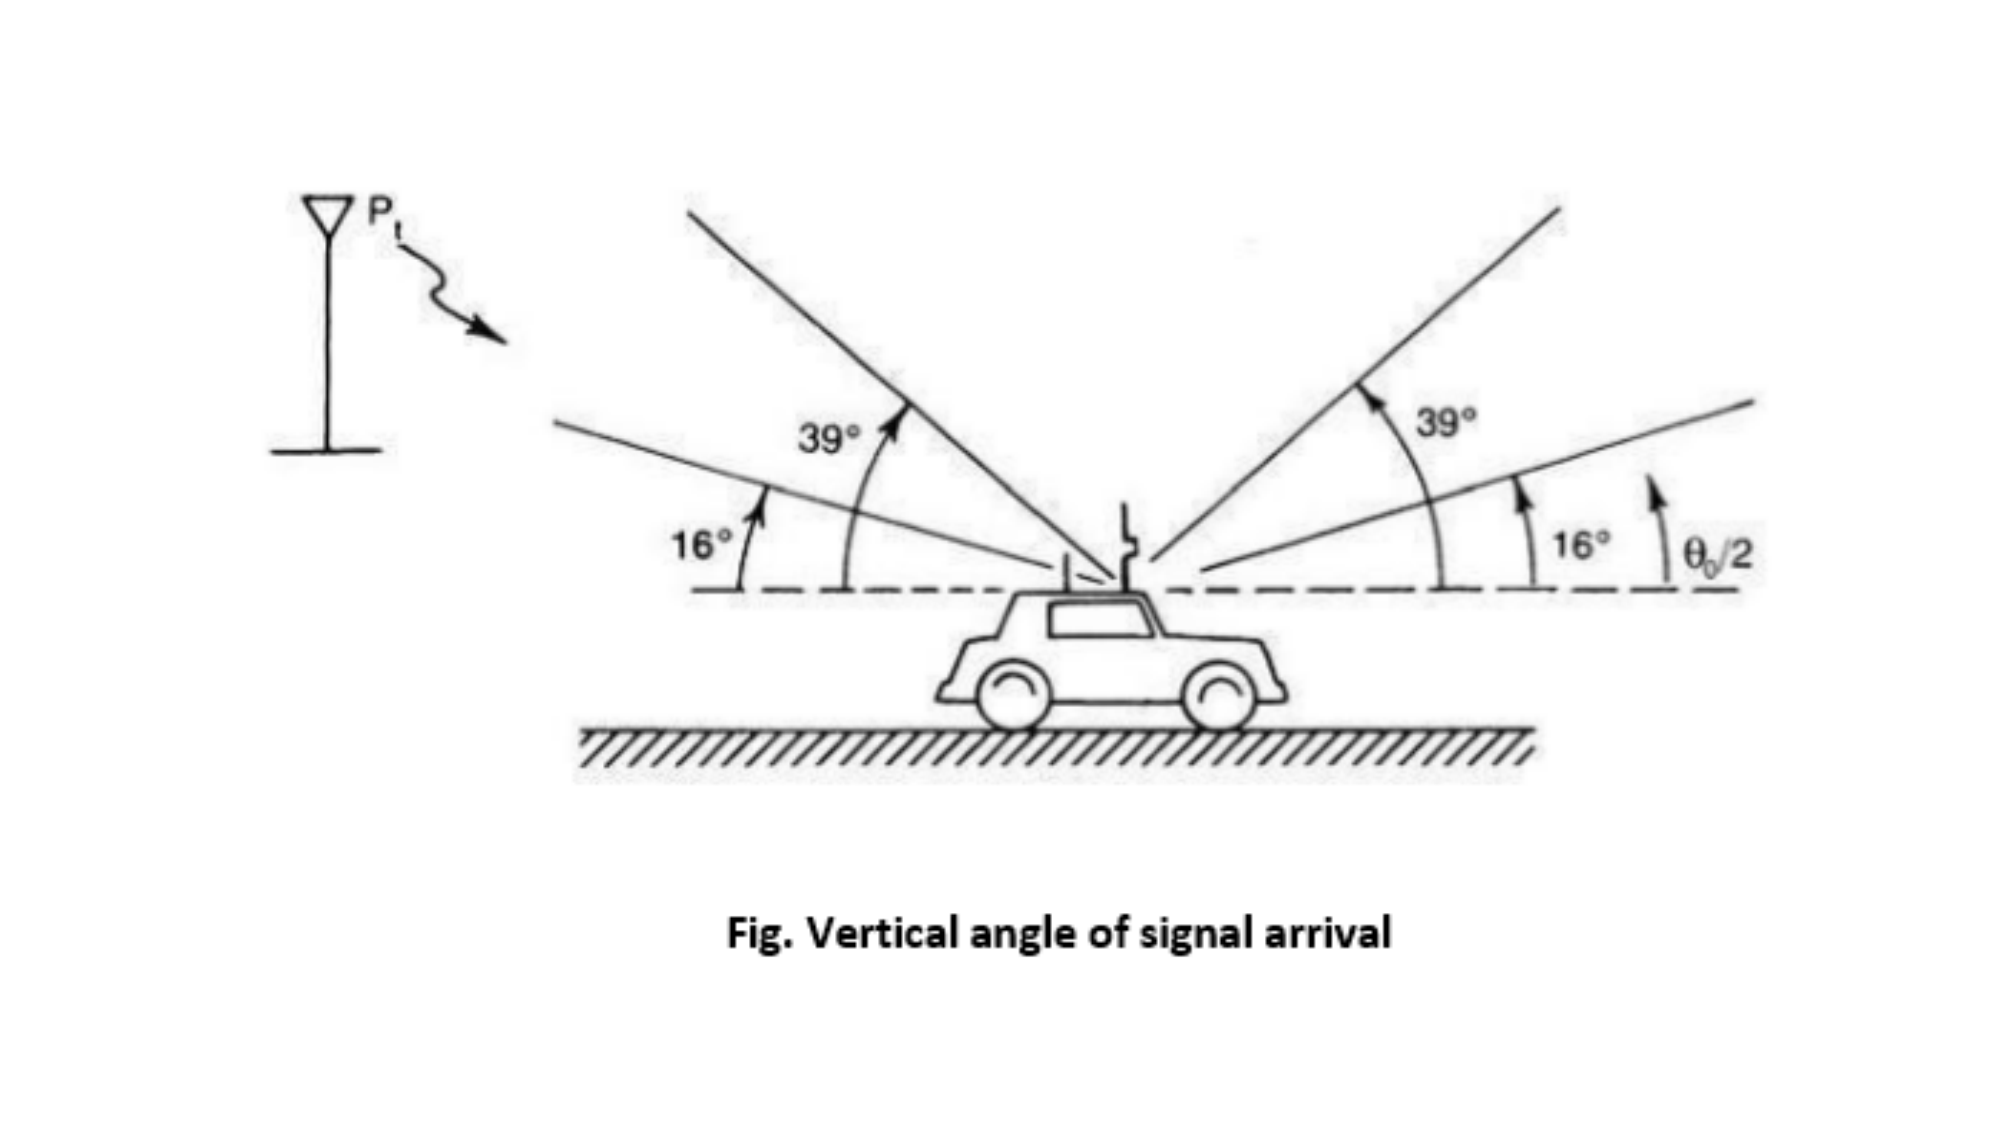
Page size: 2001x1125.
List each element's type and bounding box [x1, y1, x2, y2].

list [218, 125, 1840, 988]
